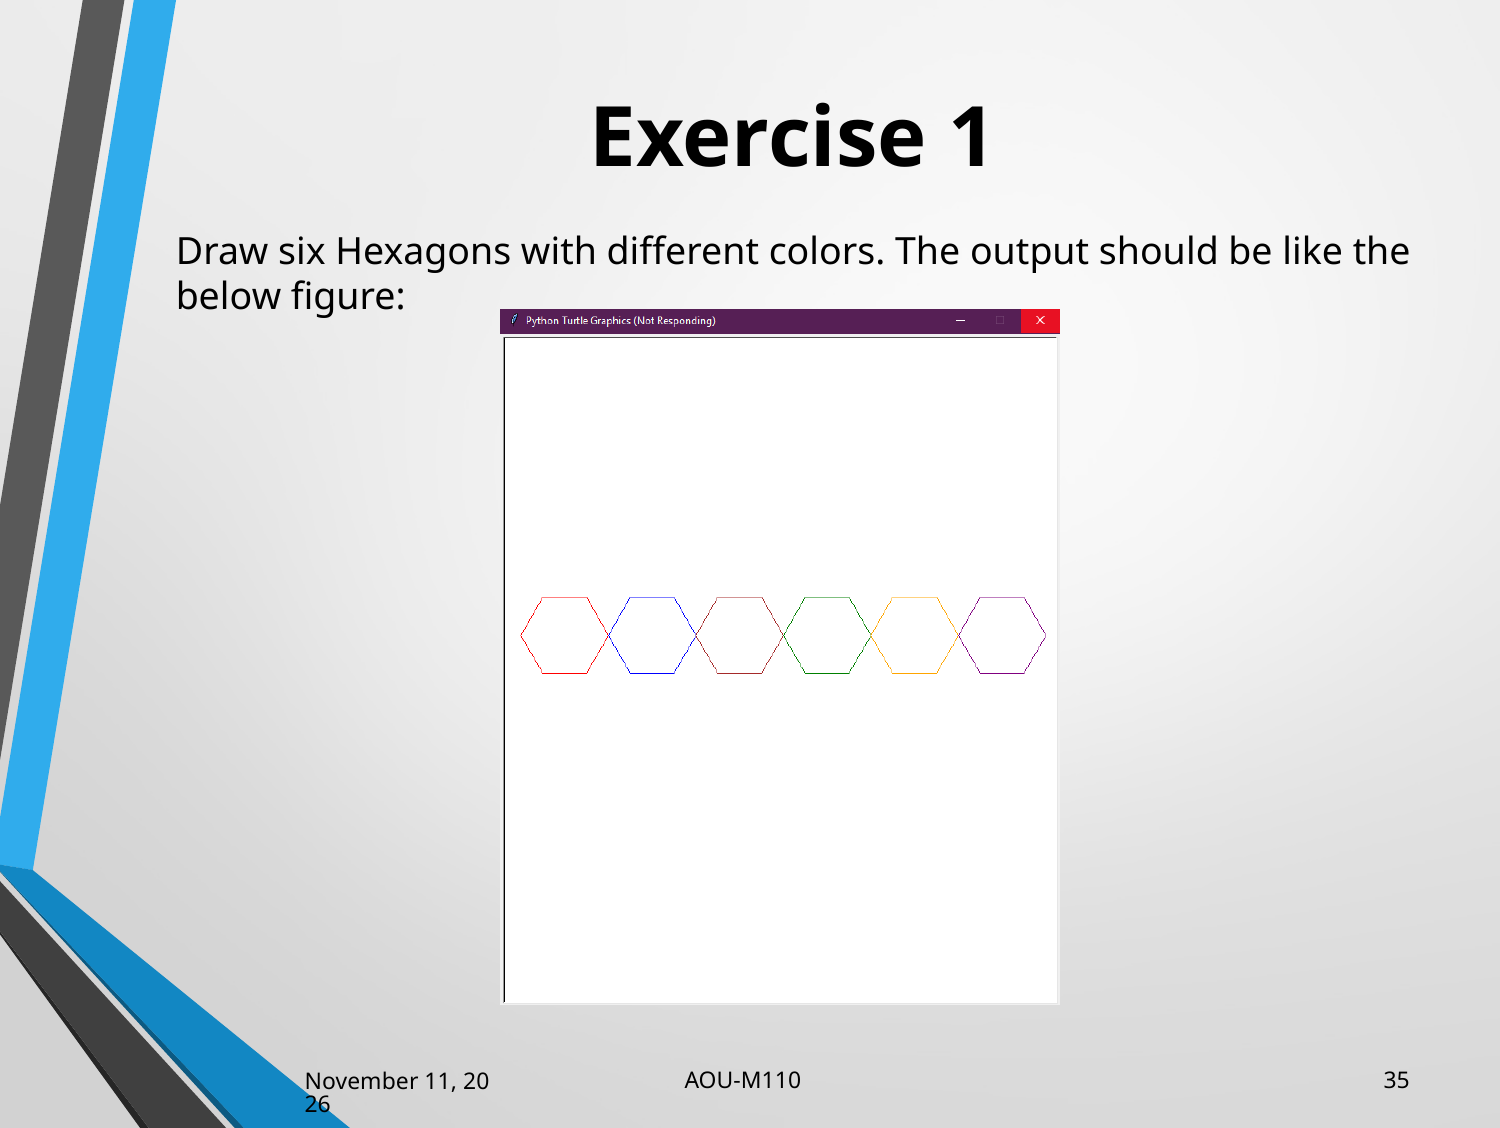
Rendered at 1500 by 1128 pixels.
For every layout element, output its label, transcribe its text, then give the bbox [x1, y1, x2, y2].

footer AOU-M110 [669, 1050, 838, 1111]
slide_number 35 [1354, 1050, 1425, 1111]
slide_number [289, 1052, 509, 1113]
title Exercise 1 [161, 75, 1425, 191]
picture [499, 309, 1061, 1006]
text_box Draw six Hexagons with different colors. The output should be like the below figure: [161, 219, 1472, 370]
